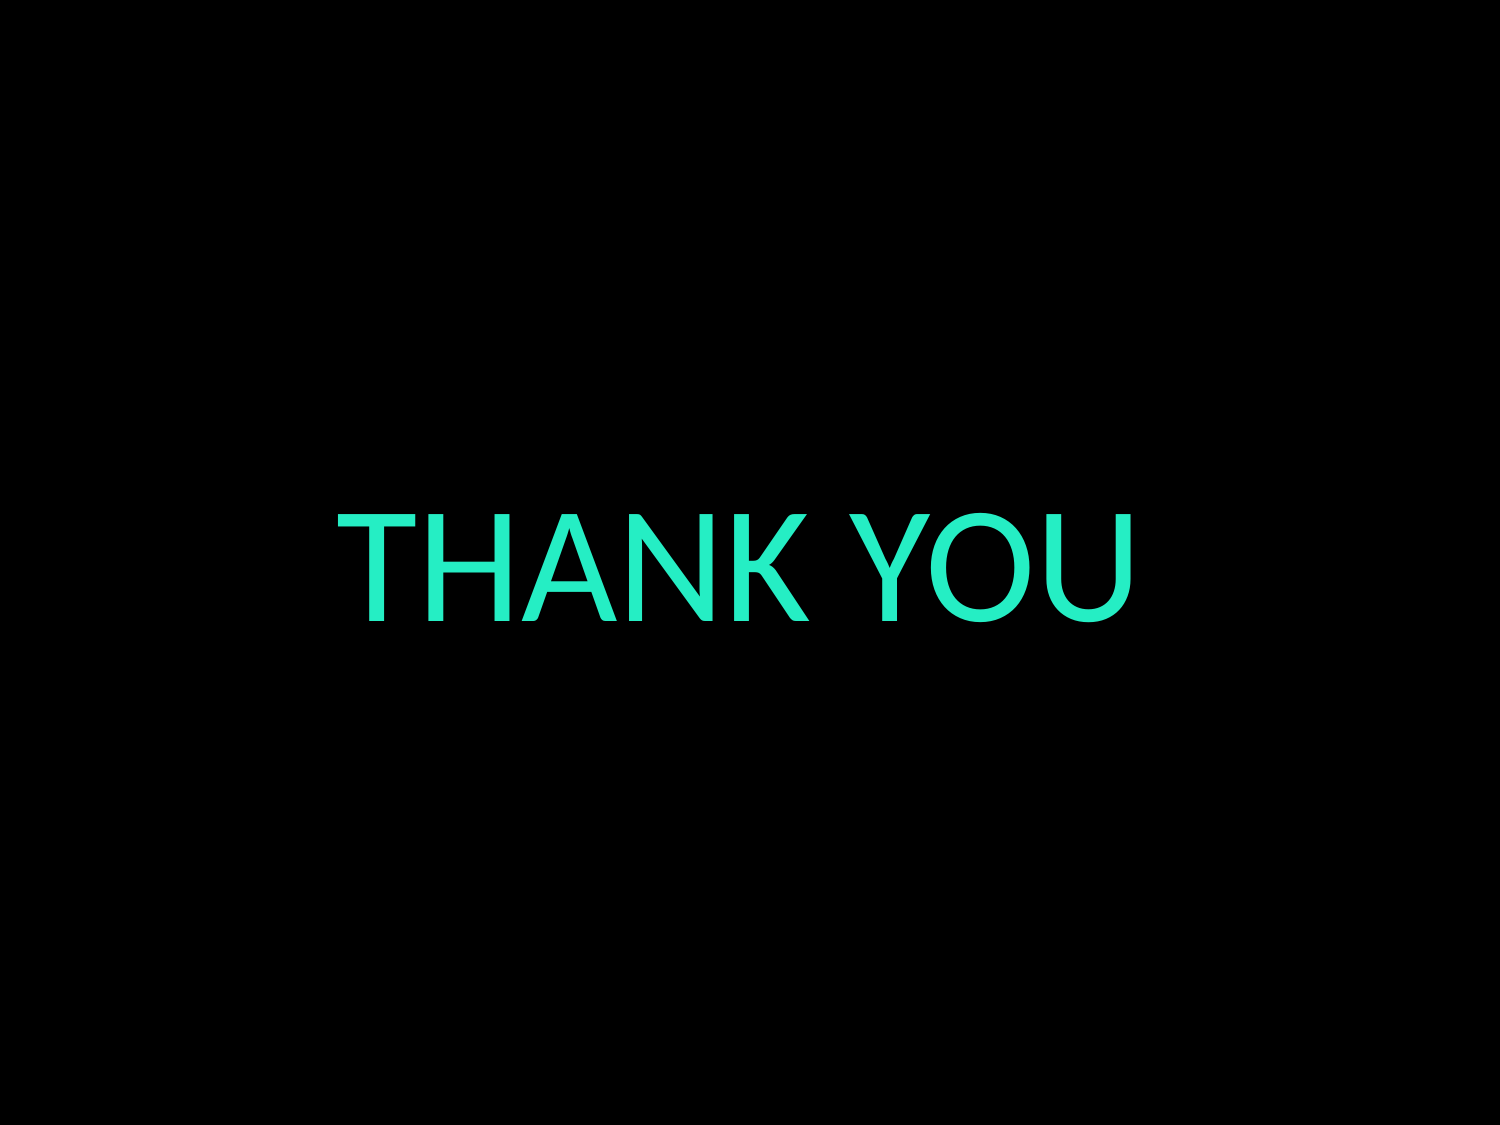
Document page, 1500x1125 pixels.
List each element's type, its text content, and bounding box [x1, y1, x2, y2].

text_box THANK YOU [283, 447, 1196, 663]
